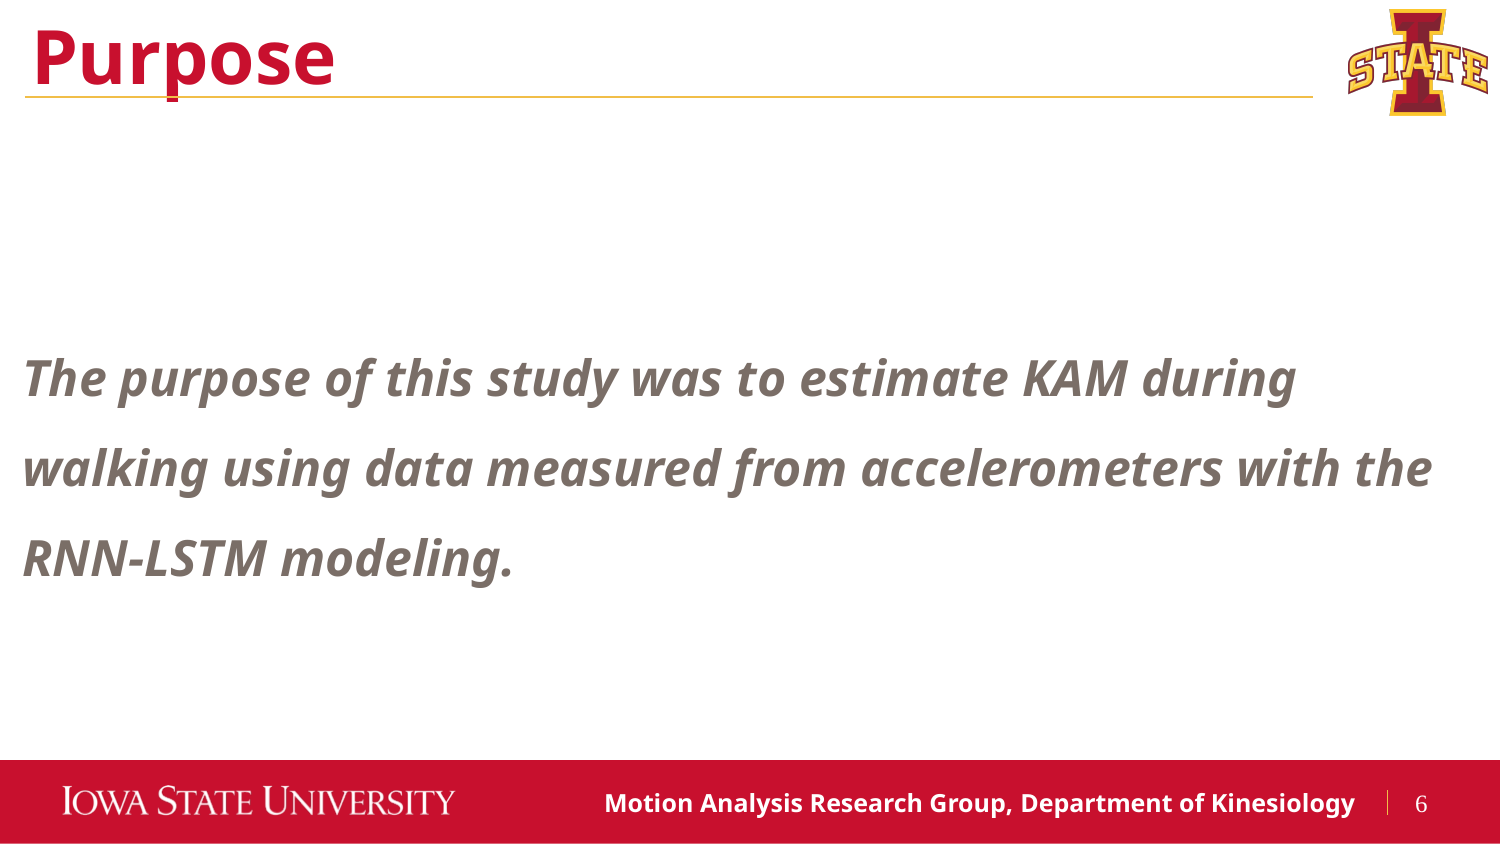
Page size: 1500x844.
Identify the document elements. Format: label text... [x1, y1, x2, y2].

text_box Purpose [16, 2, 1367, 107]
picture [62, 785, 456, 818]
picture [1348, 9, 1488, 116]
text_box The purpose of this study was to estimate KAM during walking using data measured from accelerometers with the RNN-LSTM modeling. [7, 309, 1493, 595]
